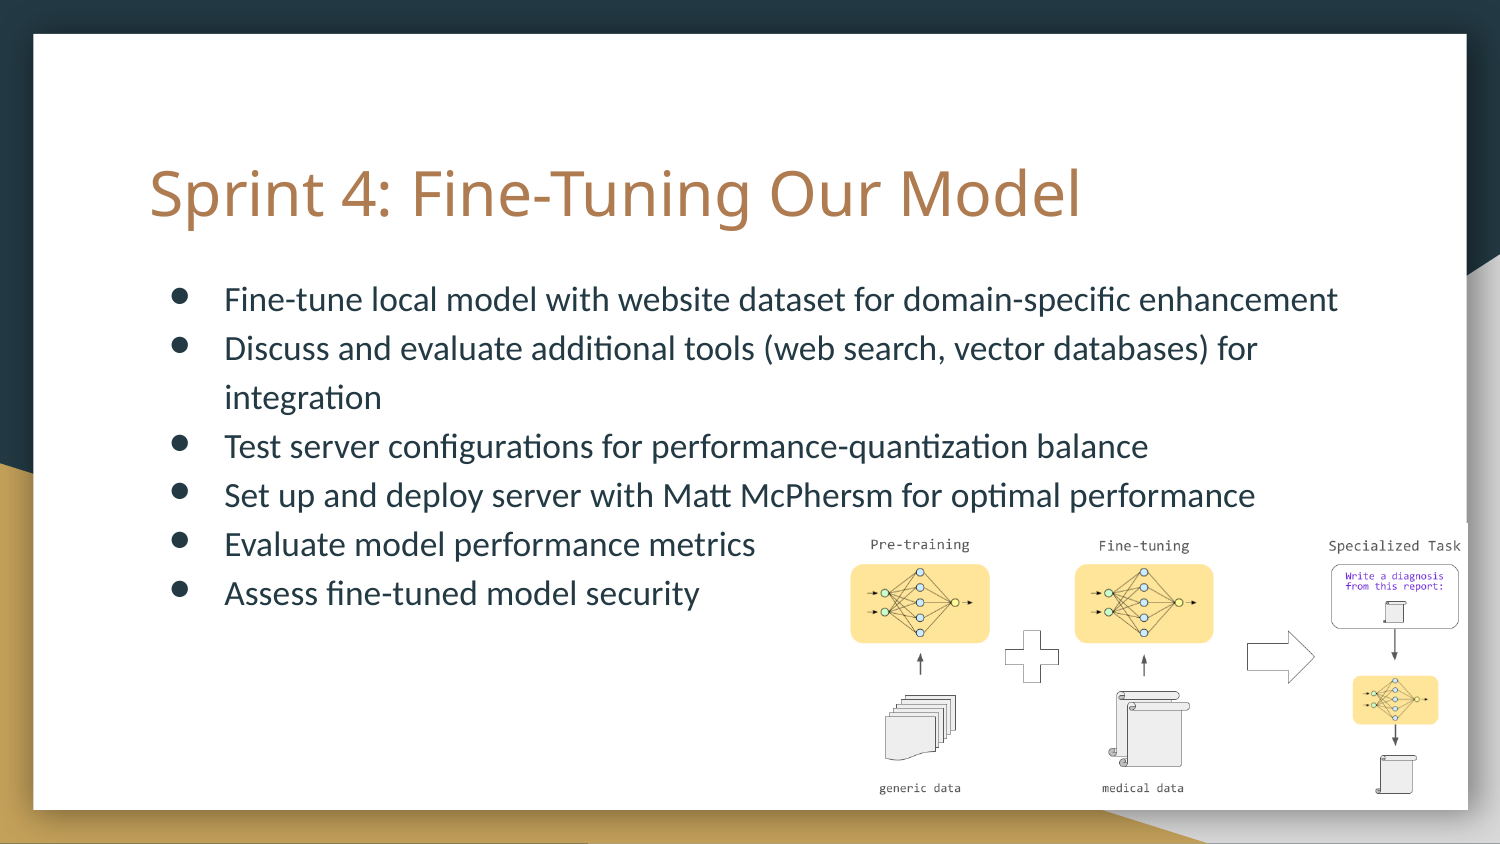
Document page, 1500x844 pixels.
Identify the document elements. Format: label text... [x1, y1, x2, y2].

picture [846, 523, 1469, 810]
list Fine-tune local model with website dataset for domain-specific enhancement Discuss and evaluate additional tools (web search, vector databases) for integration Test server configurations for performance-quantization balance Set up and deploy server with Matt McPhersm for optimal performance Evaluate model performance metrics Assess fine-tuned model security [134, 254, 1366, 784]
title Sprint 4: Fine-Tuning Our Model [134, 138, 1366, 254]
